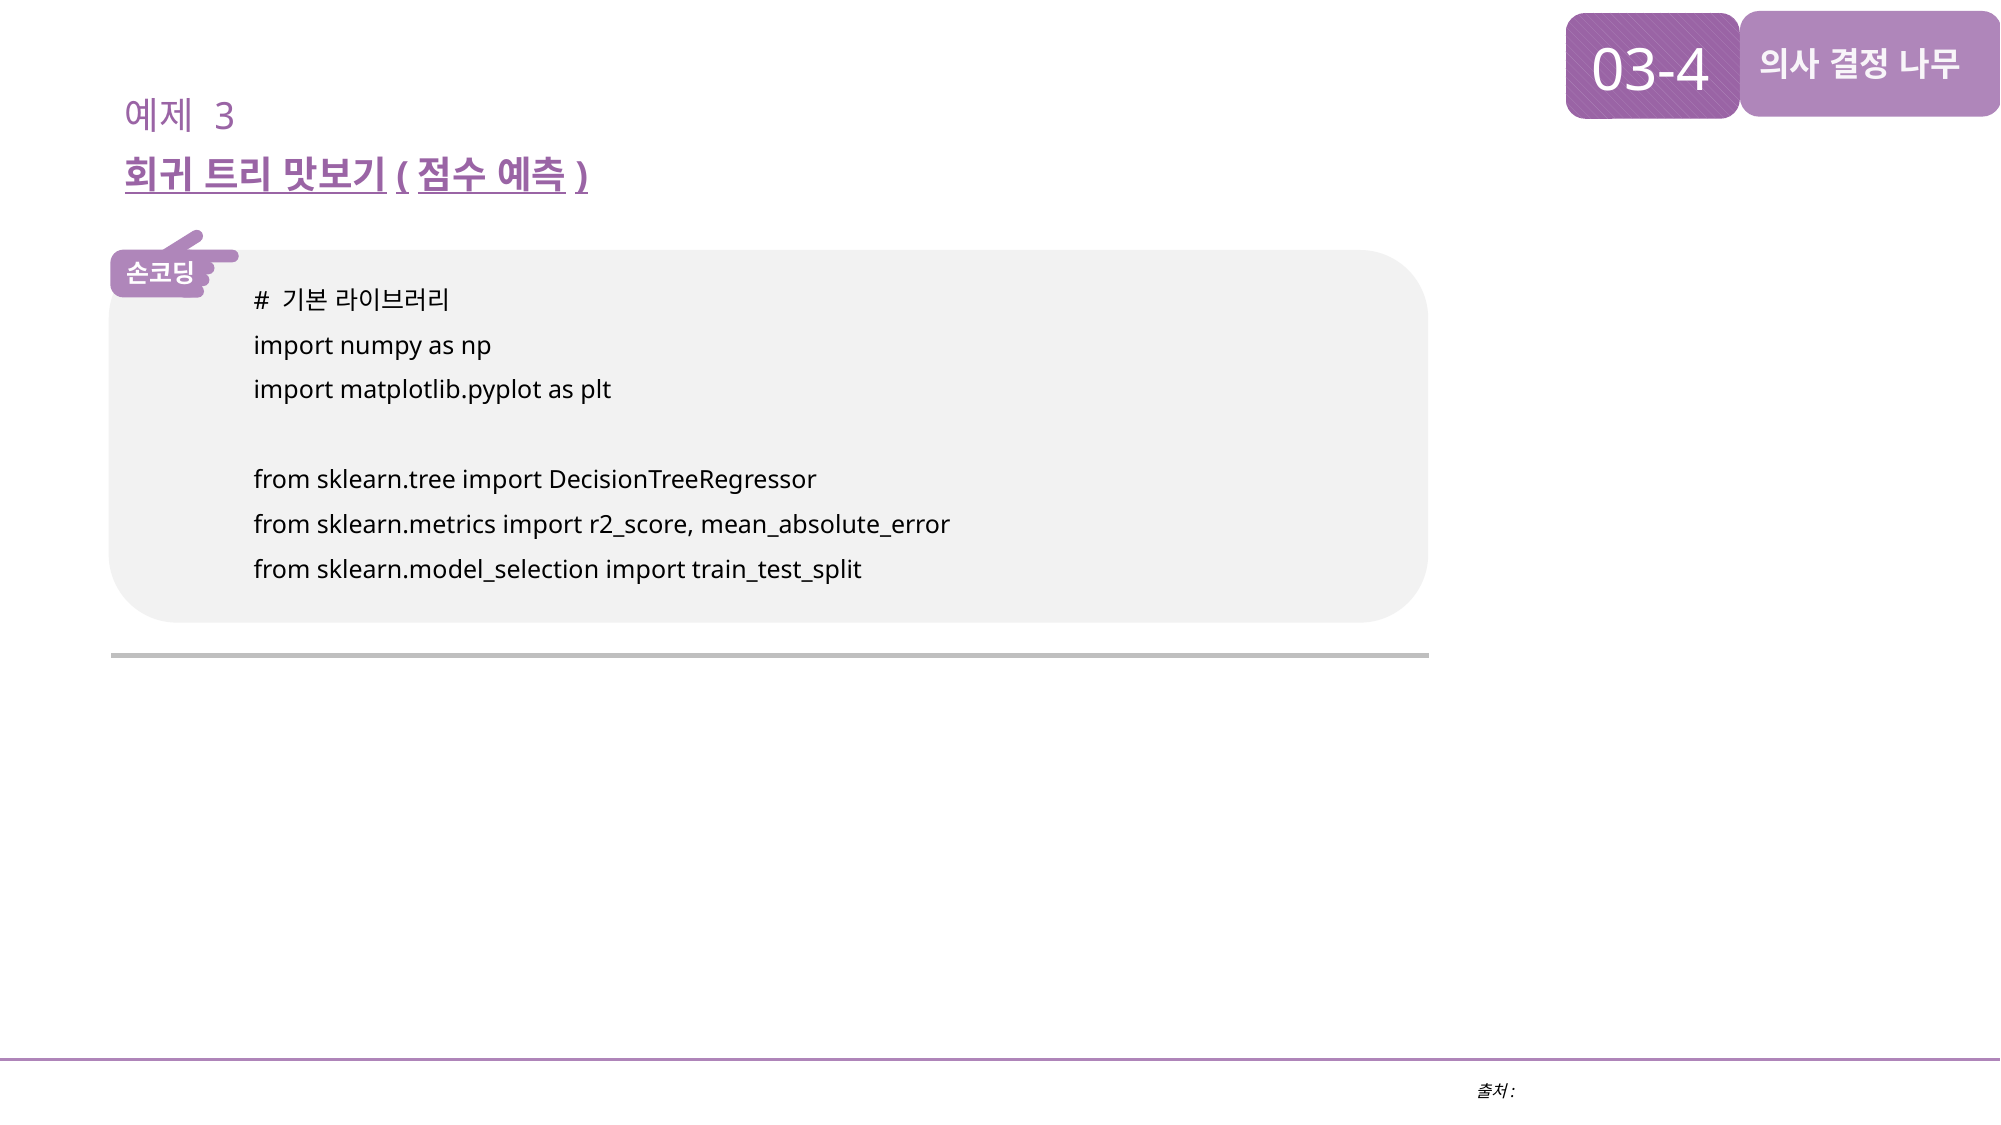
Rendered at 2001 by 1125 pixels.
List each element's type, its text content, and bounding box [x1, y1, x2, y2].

text_box 의사 결정 나무 [1744, 35, 2000, 91]
text_box [1739, 9, 2000, 118]
text_box 03-4 [1576, 24, 1740, 109]
text_box 회귀 트리 맛보기(점수 예측) [110, 143, 1369, 204]
text_box [1564, 11, 1739, 120]
text_box # 기본 라이브러리 import numpy as np import matplotlib.pyplot as plt from sklearn.tree import DecisionTreeRegressor from sklearn.metrics import r2_score, mean_absolute_error from sklearn.model_selection import train_test_split [238, 261, 1328, 591]
text_box 예제 3 [110, 62, 1369, 143]
text_box [107, 248, 1430, 624]
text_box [110, 242, 239, 298]
text_box 출처: [1461, 1073, 2000, 1109]
